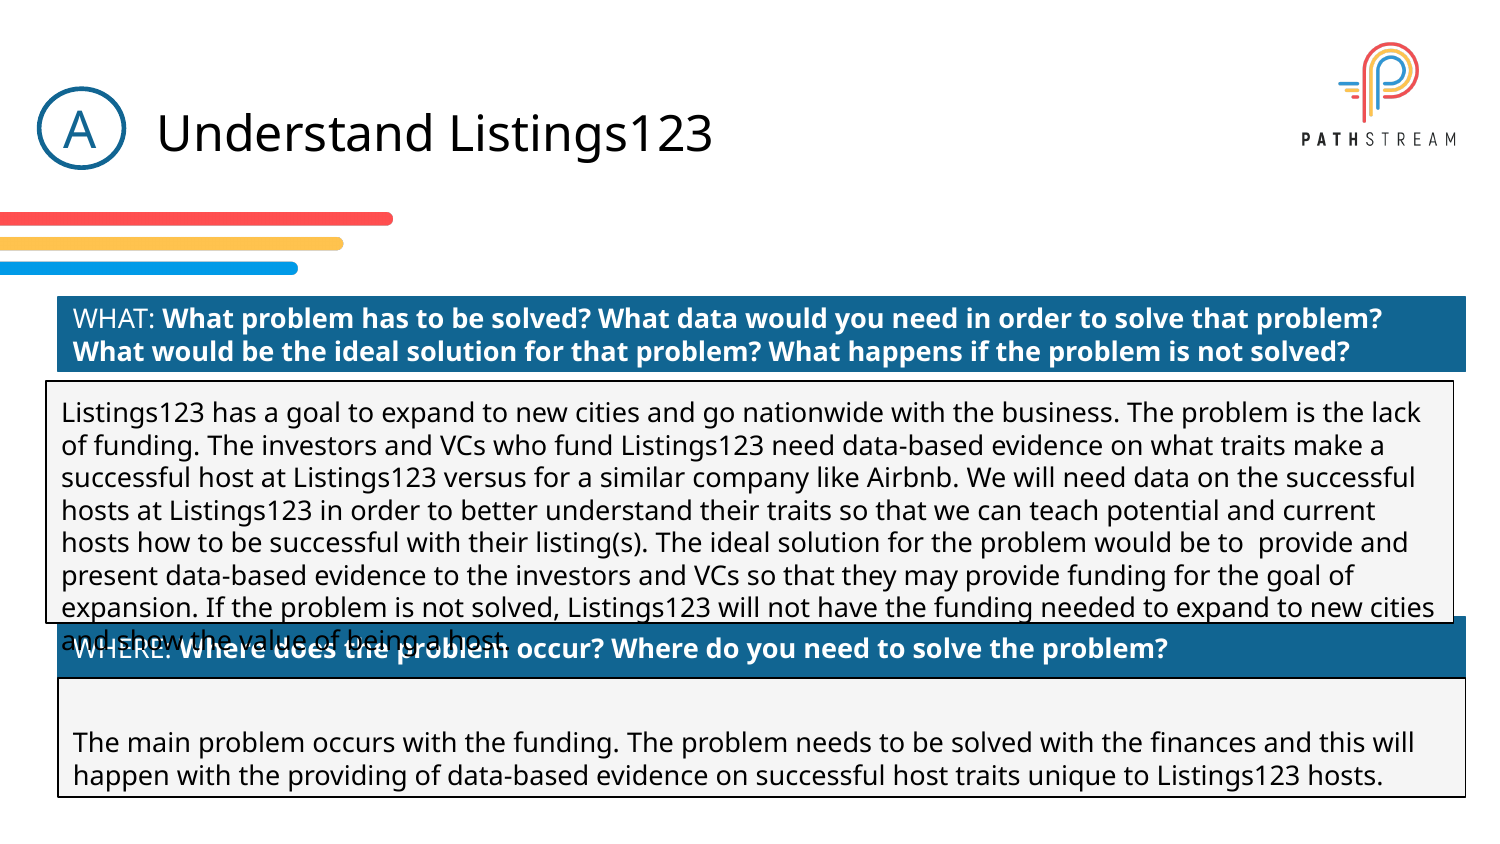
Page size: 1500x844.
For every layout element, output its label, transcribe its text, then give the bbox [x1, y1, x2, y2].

text_box A [48, 87, 128, 169]
picture [0, 212, 393, 275]
picture [1191, 0, 1500, 205]
title Understand Listings123 [141, 86, 1186, 194]
text_box [39, 103, 48, 153]
text_box WHAT: What problem has to be solved? What data would you need in order to solve that problem? What would be the ideal solution for that problem? What happens if the problem is not solved? [57, 297, 1466, 372]
text_box WHERE: Where does the problem occur? Where do you need to solve the problem? [57, 616, 1466, 678]
text_box Listings123 has a goal to expand to new cities and go nationwide with the business. The problem is the lack of funding. The investors and VCs who fund Listings123 need data-based evidence on what traits make a successful host at Listings123 versus for a similar company like Airbnb. We will need data on the successful hosts at Listings123 in order to better understand their traits so that we can teach potential and current hosts how to be successful with their listing(s). The ideal solution for the problem would be to provide and present data-based evidence to the investors and VCs so that they may provide funding for the goal of expansion. If the problem is not solved, Listings123 will not have the funding needed to expand to new cities and show the value of being a host. [46, 380, 1454, 623]
text_box The main problem occurs with the funding. The problem needs to be solved with the finances and this will happen with the providing of data-based evidence on successful host traits unique to Listings123 hosts. [57, 678, 1466, 797]
